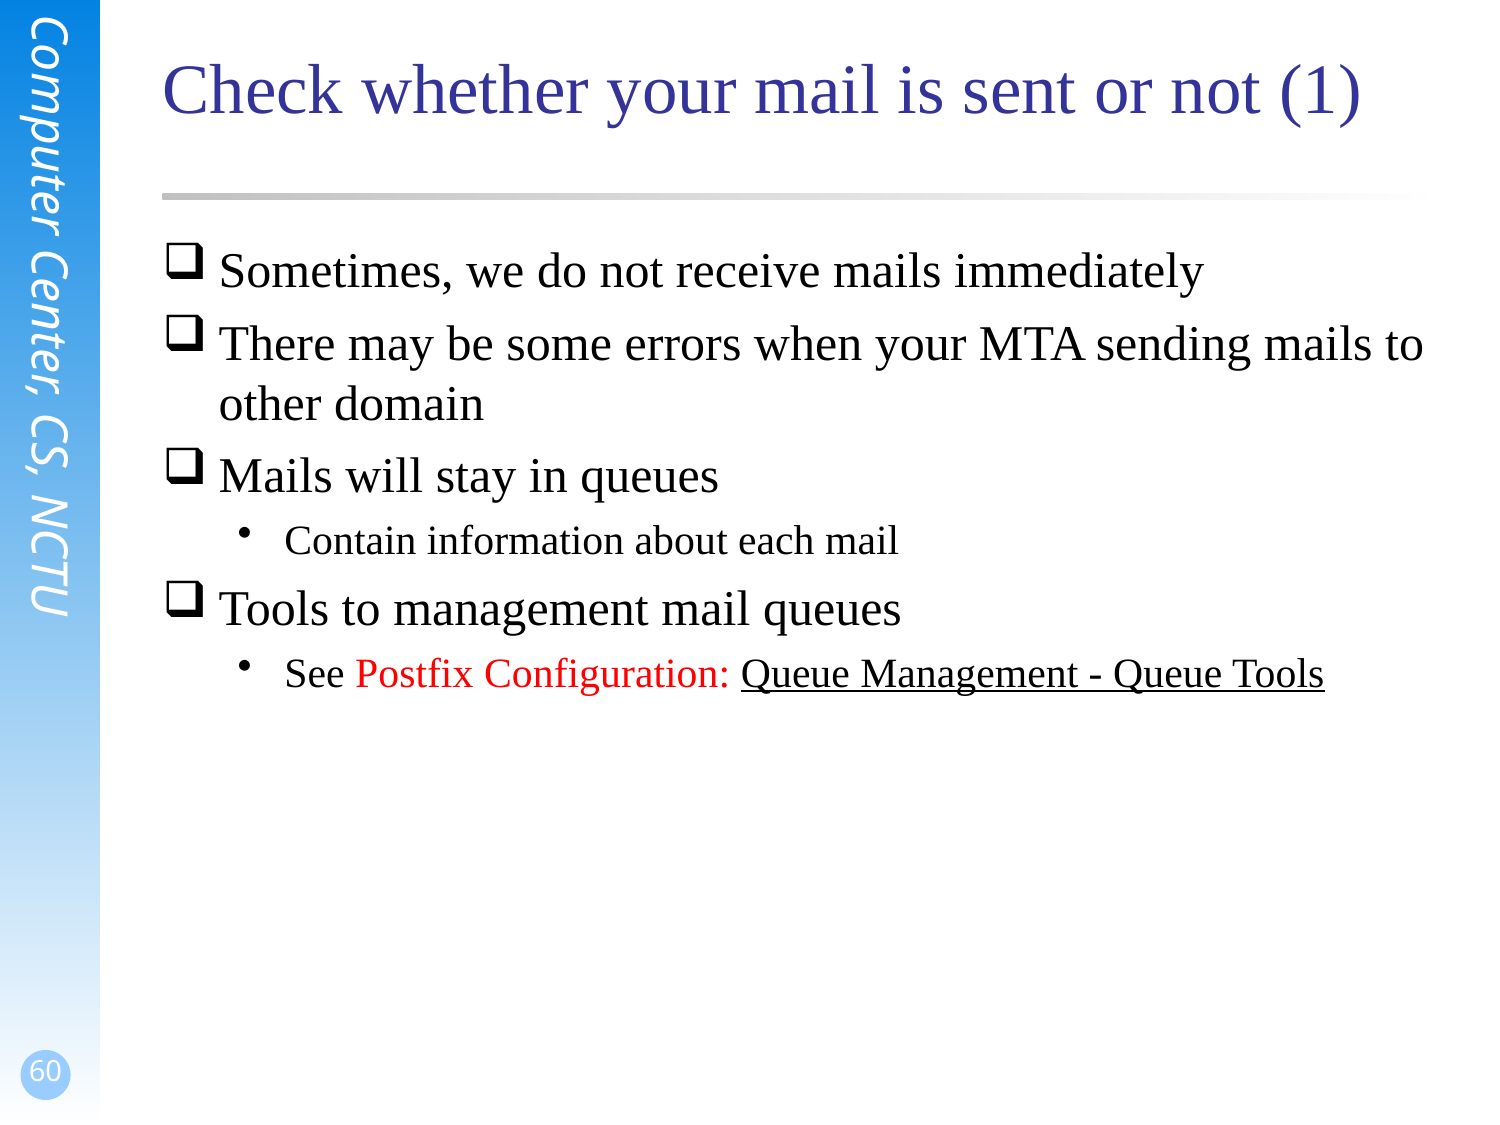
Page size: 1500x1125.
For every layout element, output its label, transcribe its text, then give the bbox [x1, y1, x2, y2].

list Sometimes, we do not receive mails immediately There may be some errors when your MTA sending mails to other domain Mails will stay in queues Contain information about each mail Tools to management mail queues See Postfix Configuration: Queue Management - Queue Tools [162, 237, 1438, 1025]
title Check whether your mail is sent or not (1) [162, 42, 1438, 231]
